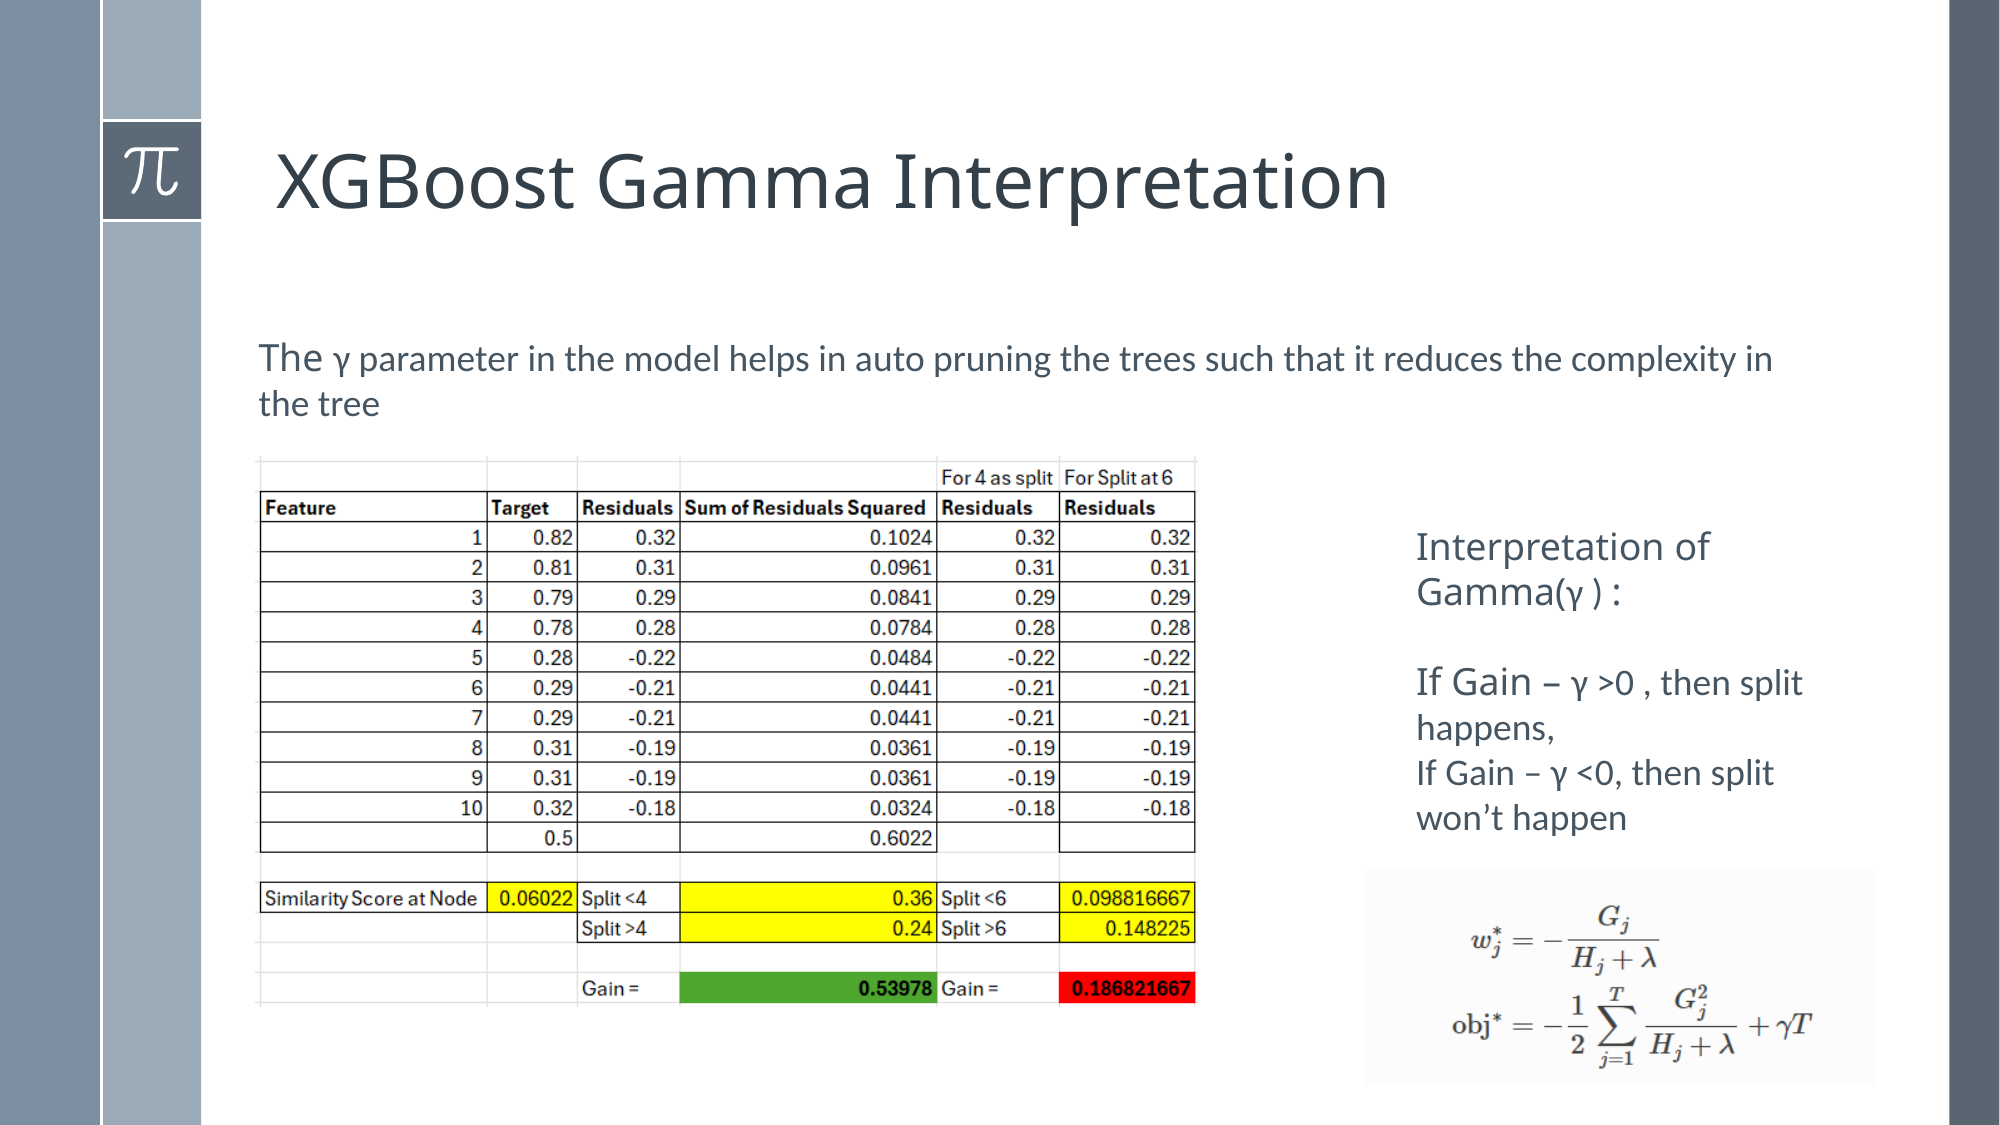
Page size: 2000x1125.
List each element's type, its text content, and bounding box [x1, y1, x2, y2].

text_box The γ parameter in the model helps in auto pruning the trees such that it reduces the complexity in the tree [243, 326, 1803, 431]
picture [255, 456, 1198, 1007]
title XGBoost Gamma Interpretation [261, 29, 1867, 233]
picture [1365, 868, 1875, 1085]
text_box Interpretation of Gamma(γ ) : If Gain – γ >0 , then split happens, If Gain – γ <0, then split won’t happen [1401, 515, 1839, 868]
